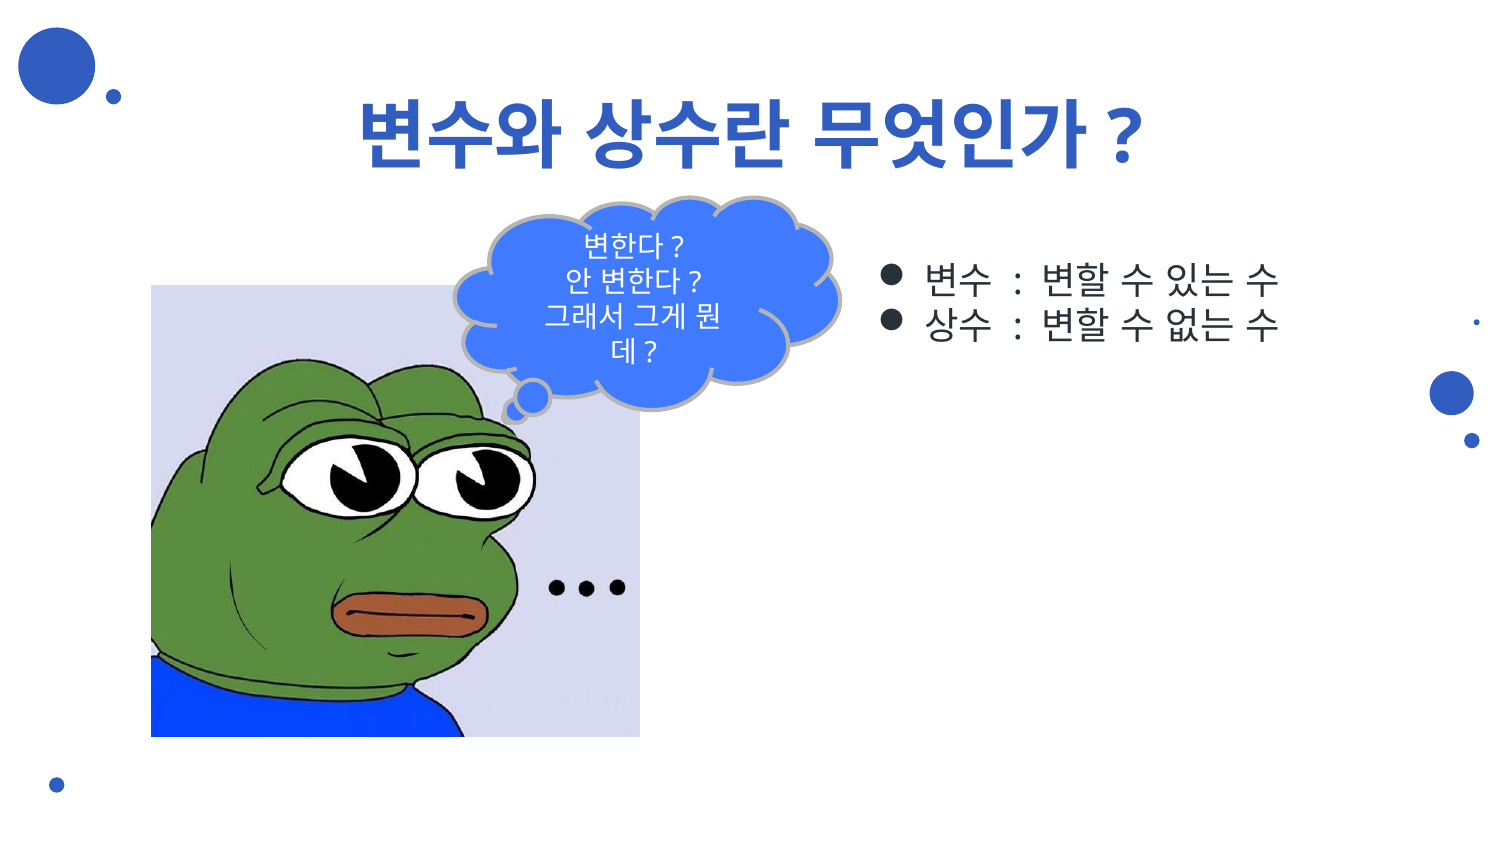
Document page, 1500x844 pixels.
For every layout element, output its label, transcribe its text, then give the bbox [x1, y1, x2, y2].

title 변수와 상수란 무엇인가? [112, 72, 1388, 167]
text_box 변한다? 안 변한다? 그래서 그게 뭔데? [456, 195, 843, 413]
picture [150, 285, 640, 738]
subtitle 변수 : 변할 수 있는 수 상수 : 변할 수 없는 수 [787, 242, 1417, 705]
